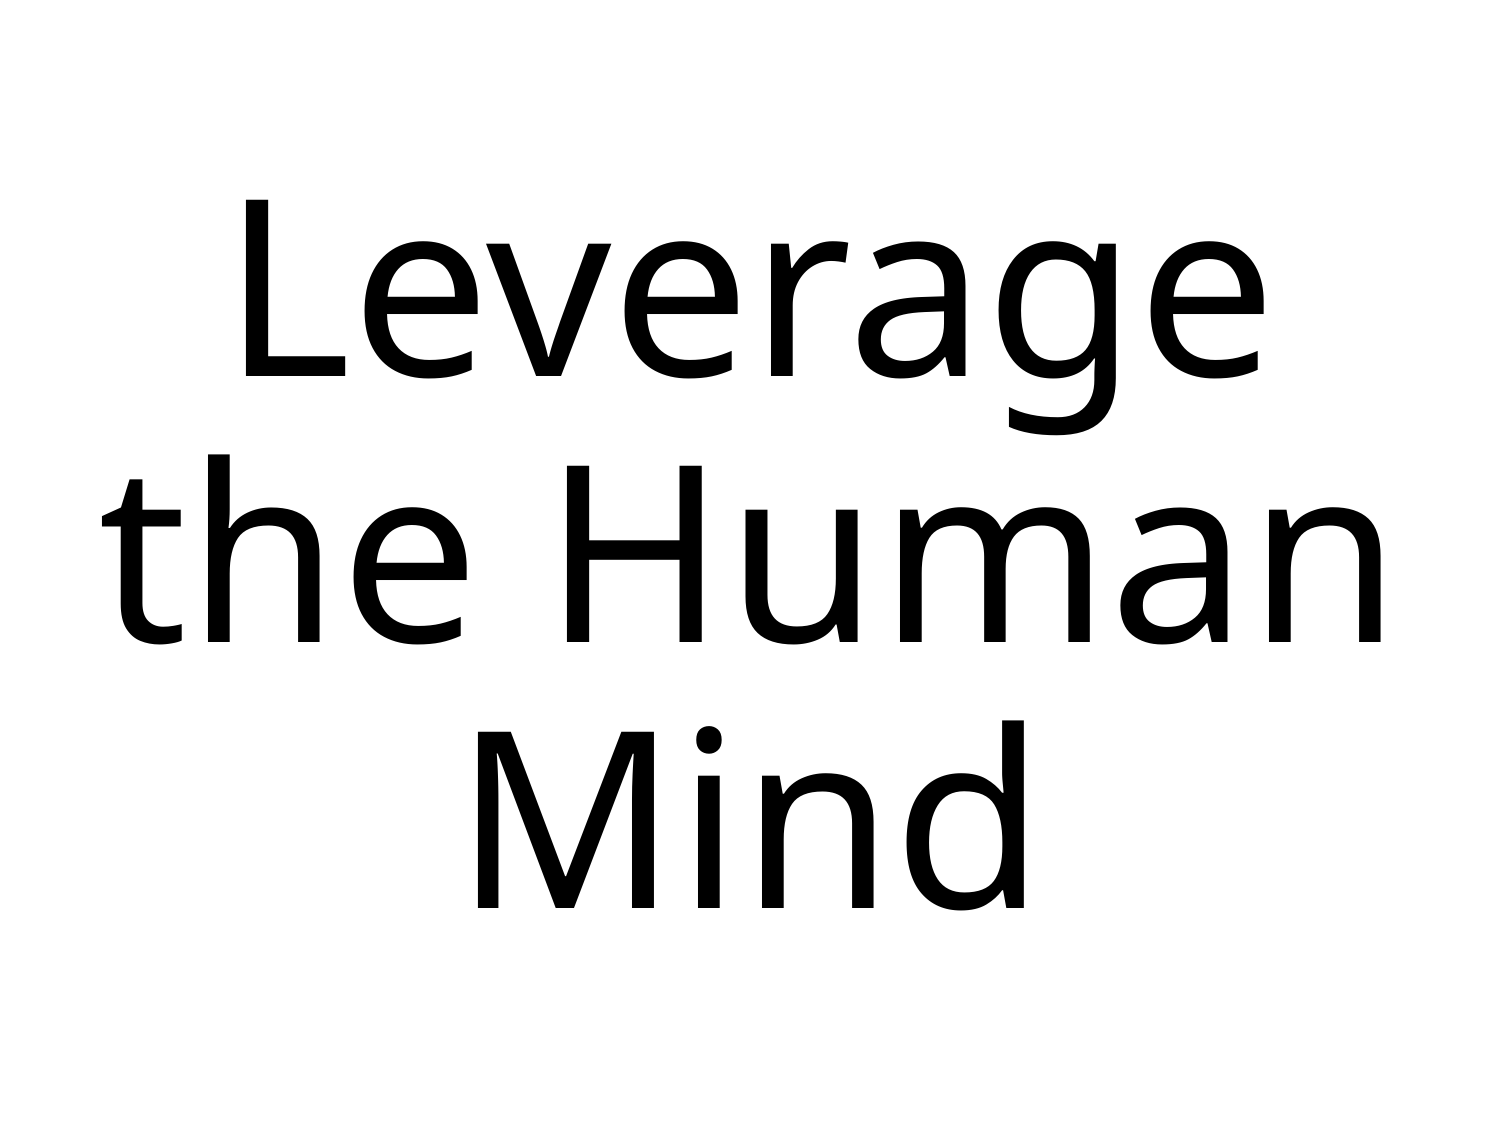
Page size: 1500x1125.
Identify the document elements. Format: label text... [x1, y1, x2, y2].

list Leverage the Human Mind [0, 0, 1500, 1125]
